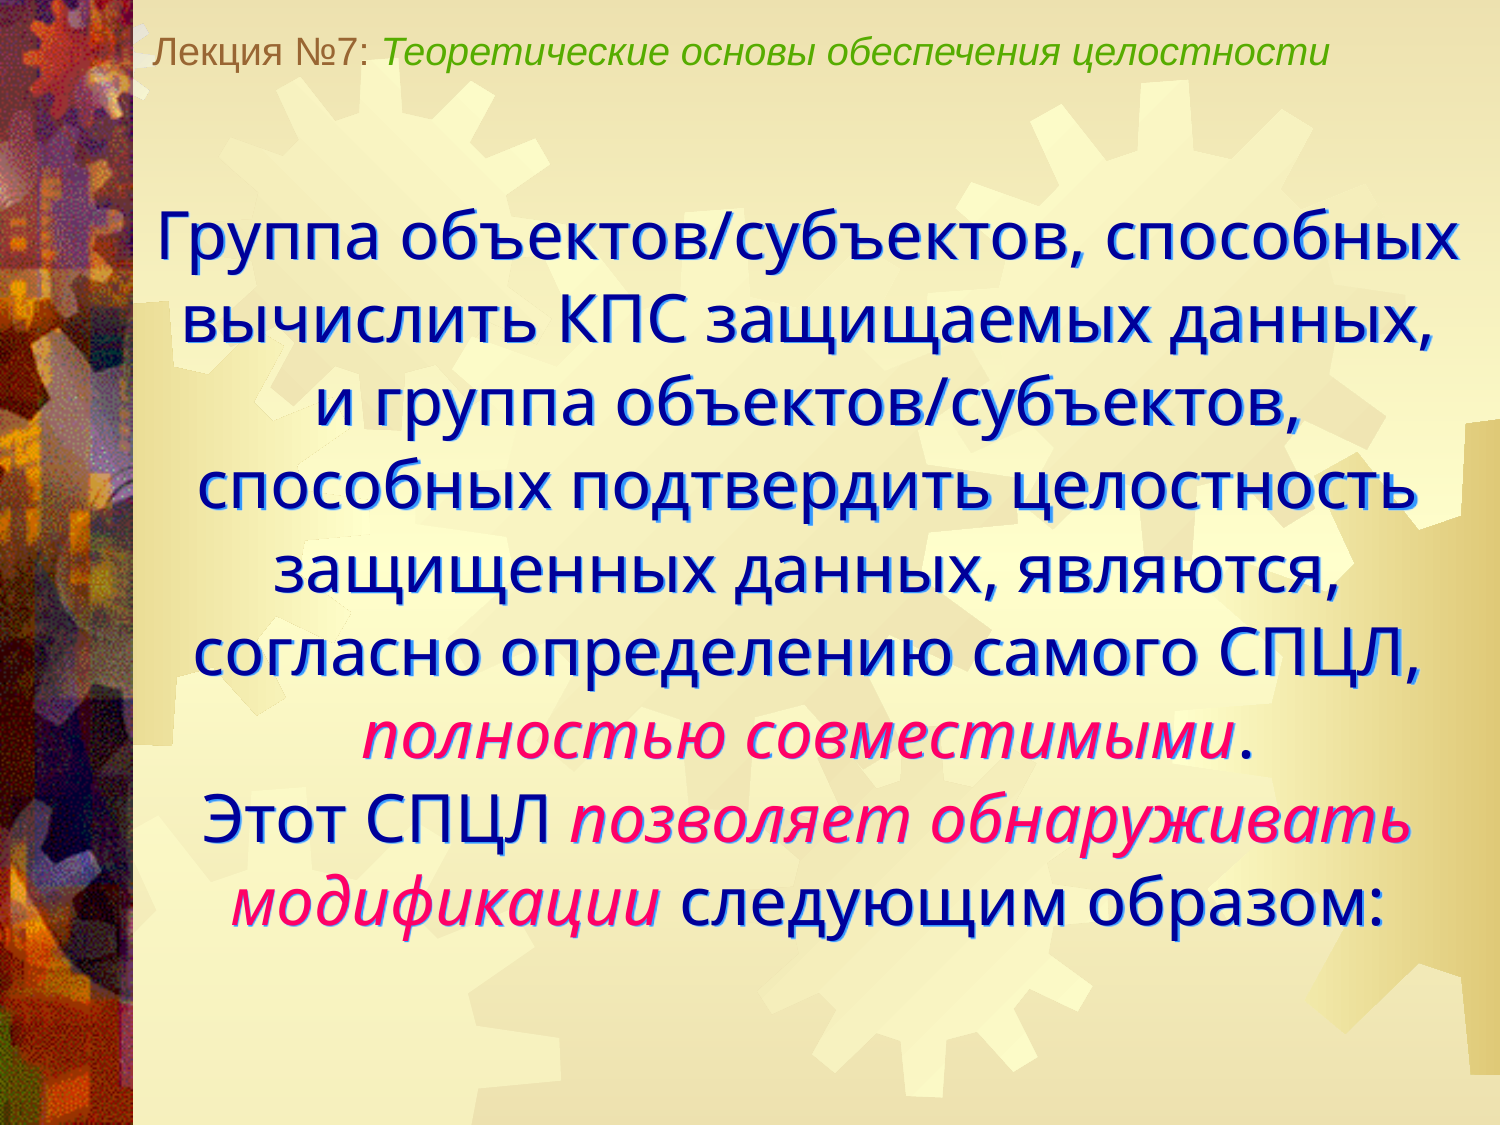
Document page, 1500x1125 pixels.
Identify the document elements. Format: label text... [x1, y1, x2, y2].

text_box Лекция №7: Теоретические основы обеспечения целостности [130, 31, 1500, 74]
picture [0, 0, 133, 1125]
text_box Группа объектов/субъектов, способных вычислить КПС защищаемых данных, и группа объектов/субъектов, способных подтвердить целостность защищенных данных, являются, согласно определению самого СПЦЛ, полностью совместимыми. Этот СПЦЛ позволяет обнаруживать модификации следующим образом: [152, 188, 1465, 939]
